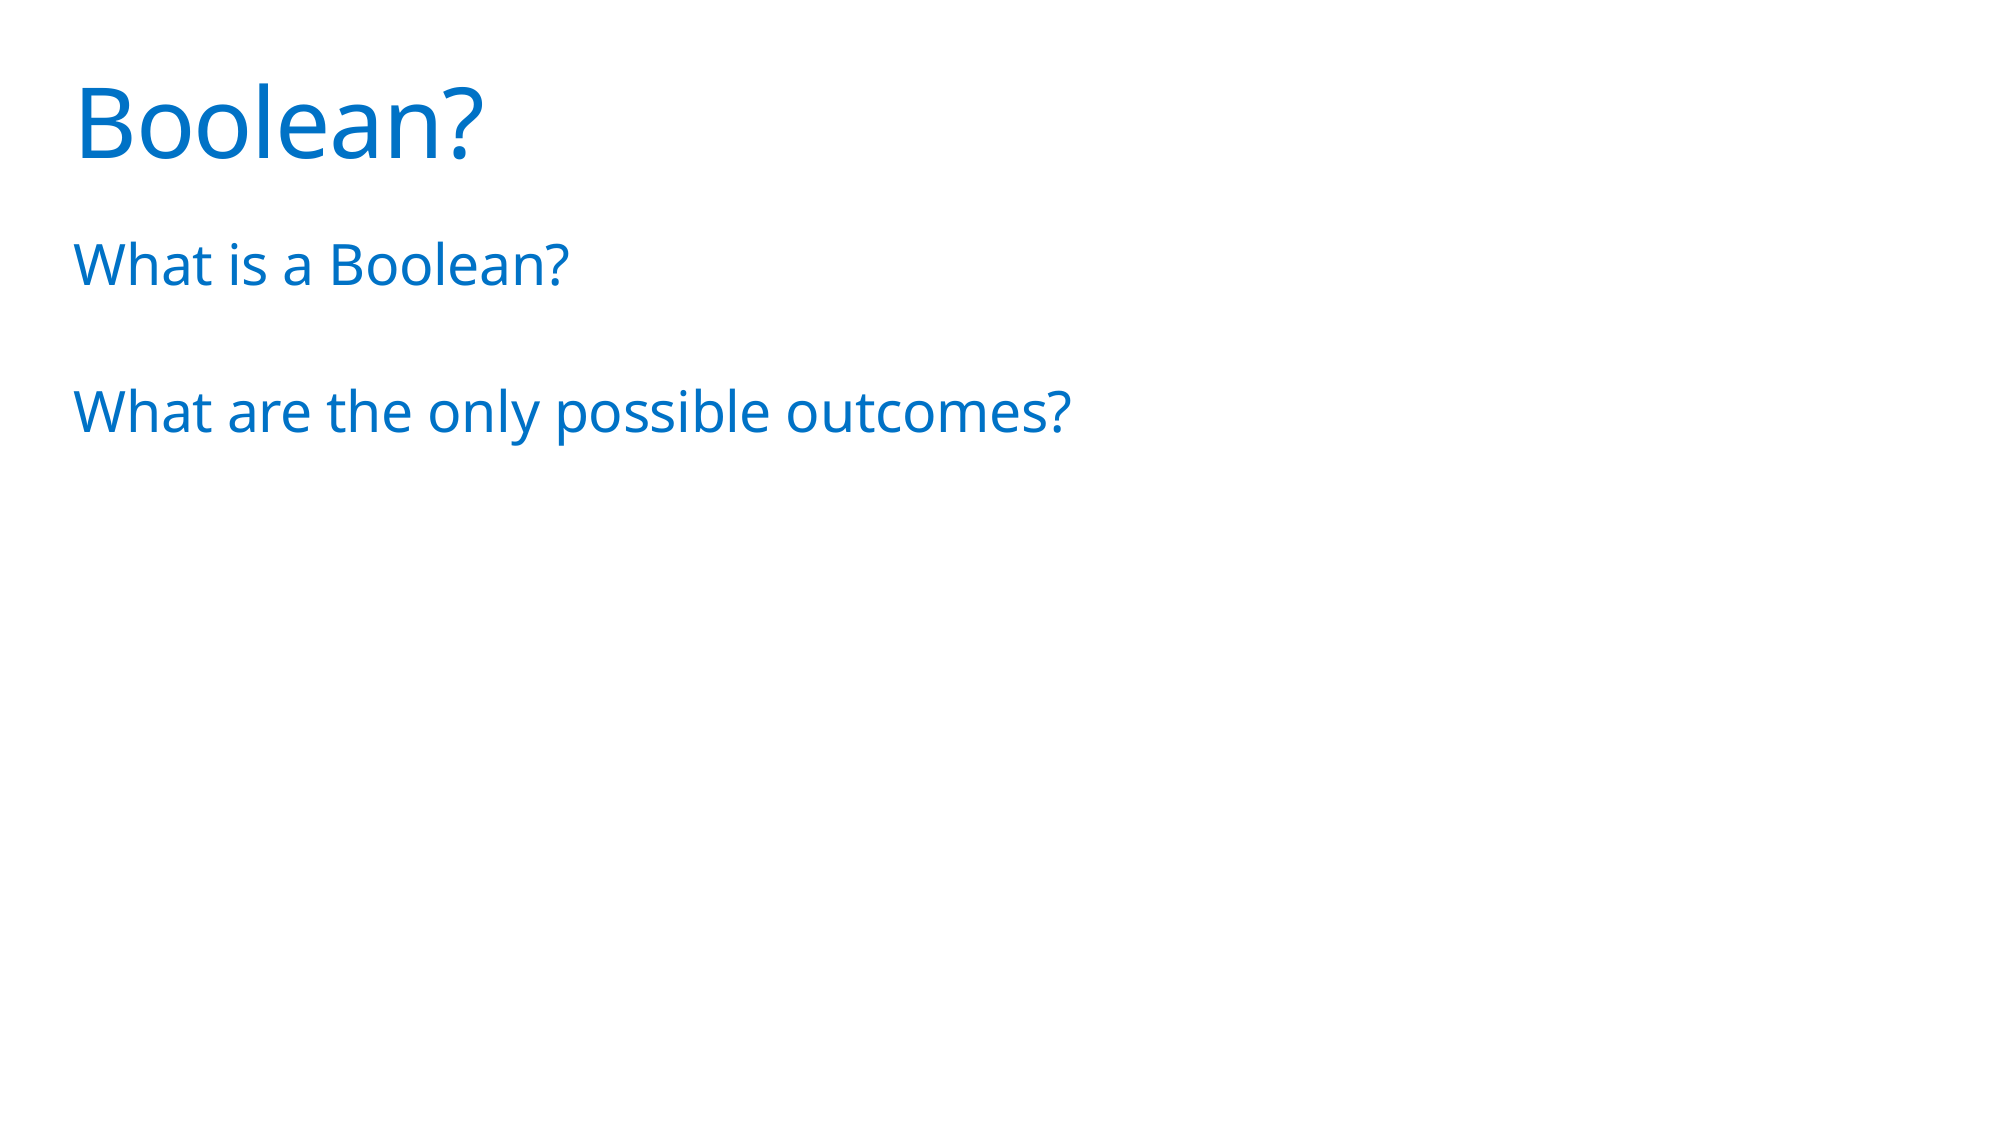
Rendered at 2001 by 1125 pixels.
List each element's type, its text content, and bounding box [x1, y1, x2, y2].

list What is a Boolean? What are the only possible outcomes? [58, 220, 1942, 614]
title Boolean? [58, 58, 1942, 206]
